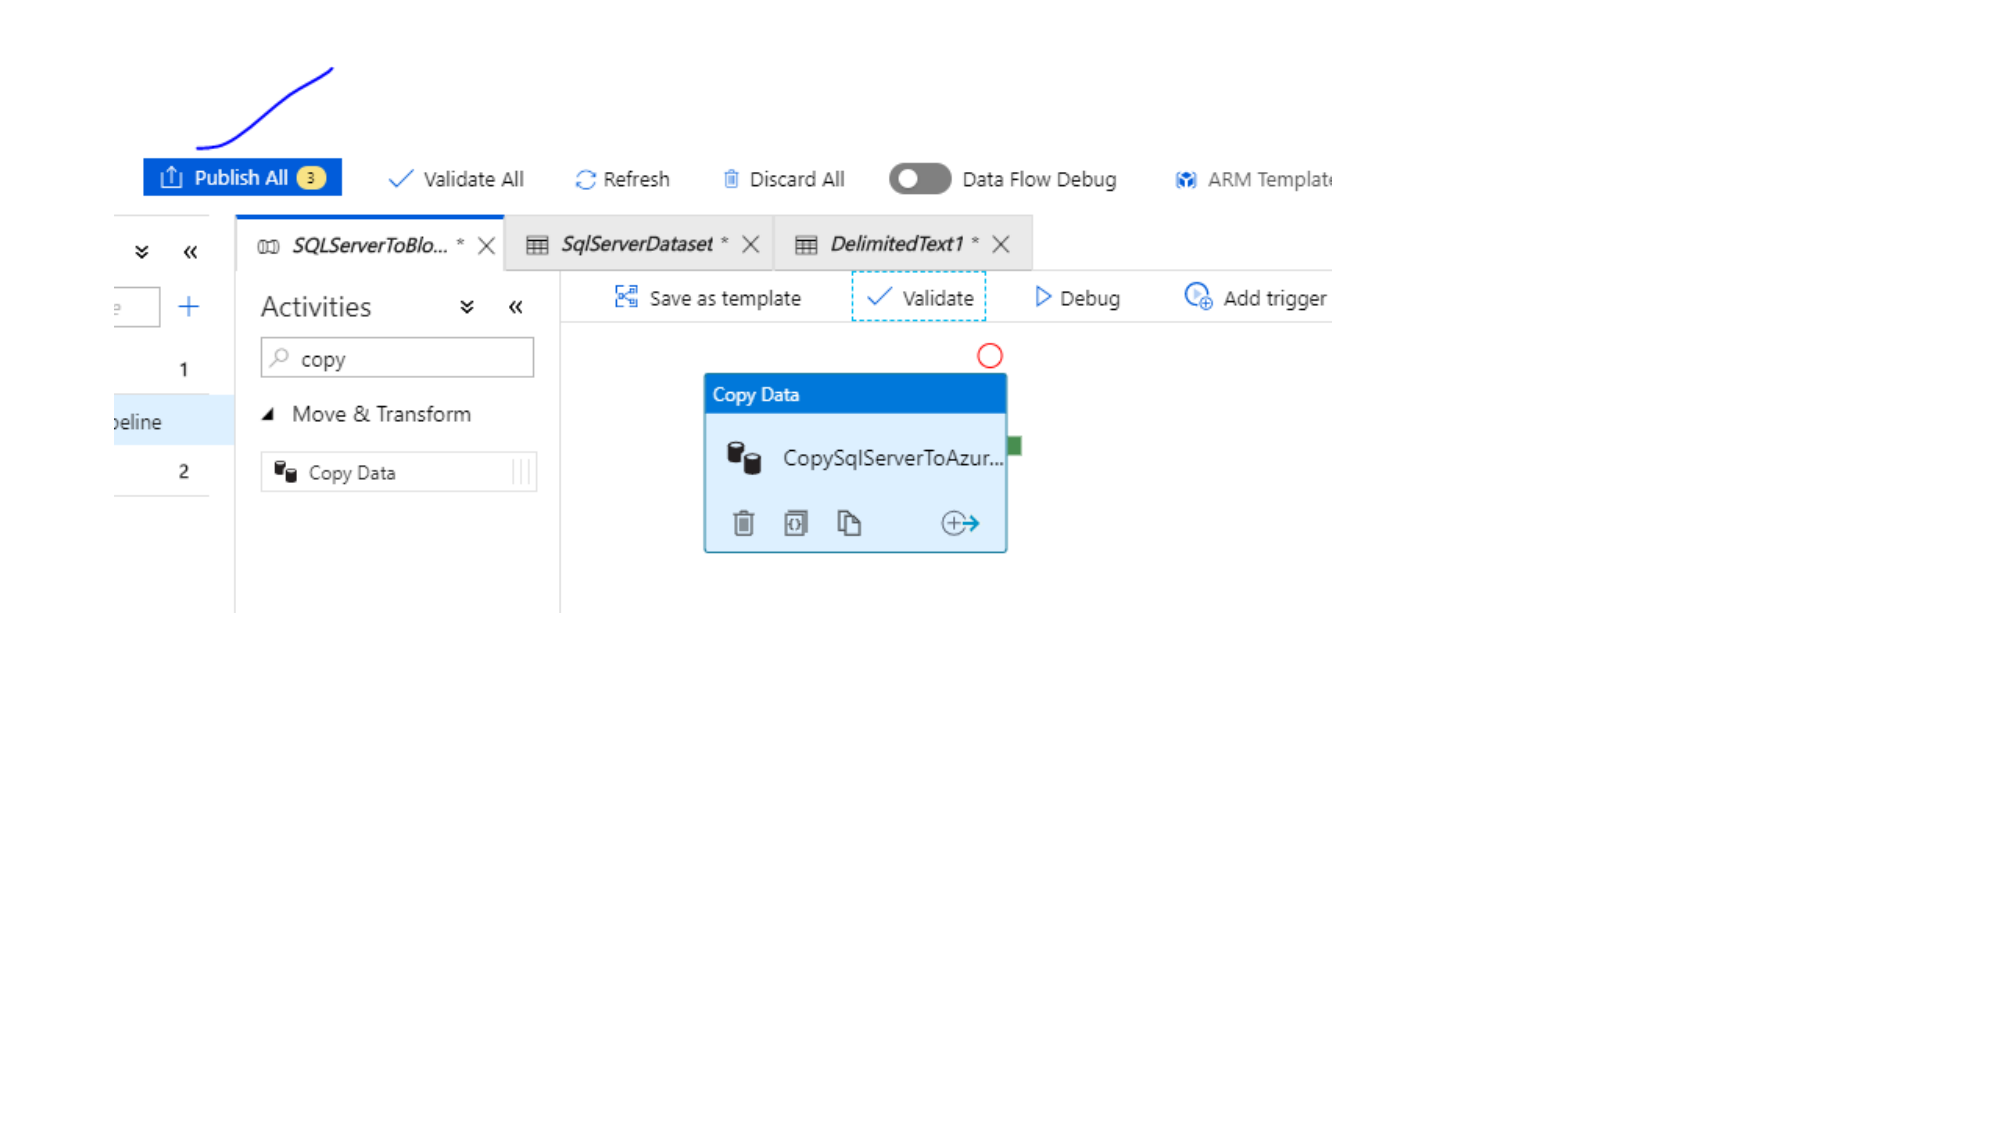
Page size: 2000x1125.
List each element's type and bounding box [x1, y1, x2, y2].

picture [114, 66, 1333, 613]
